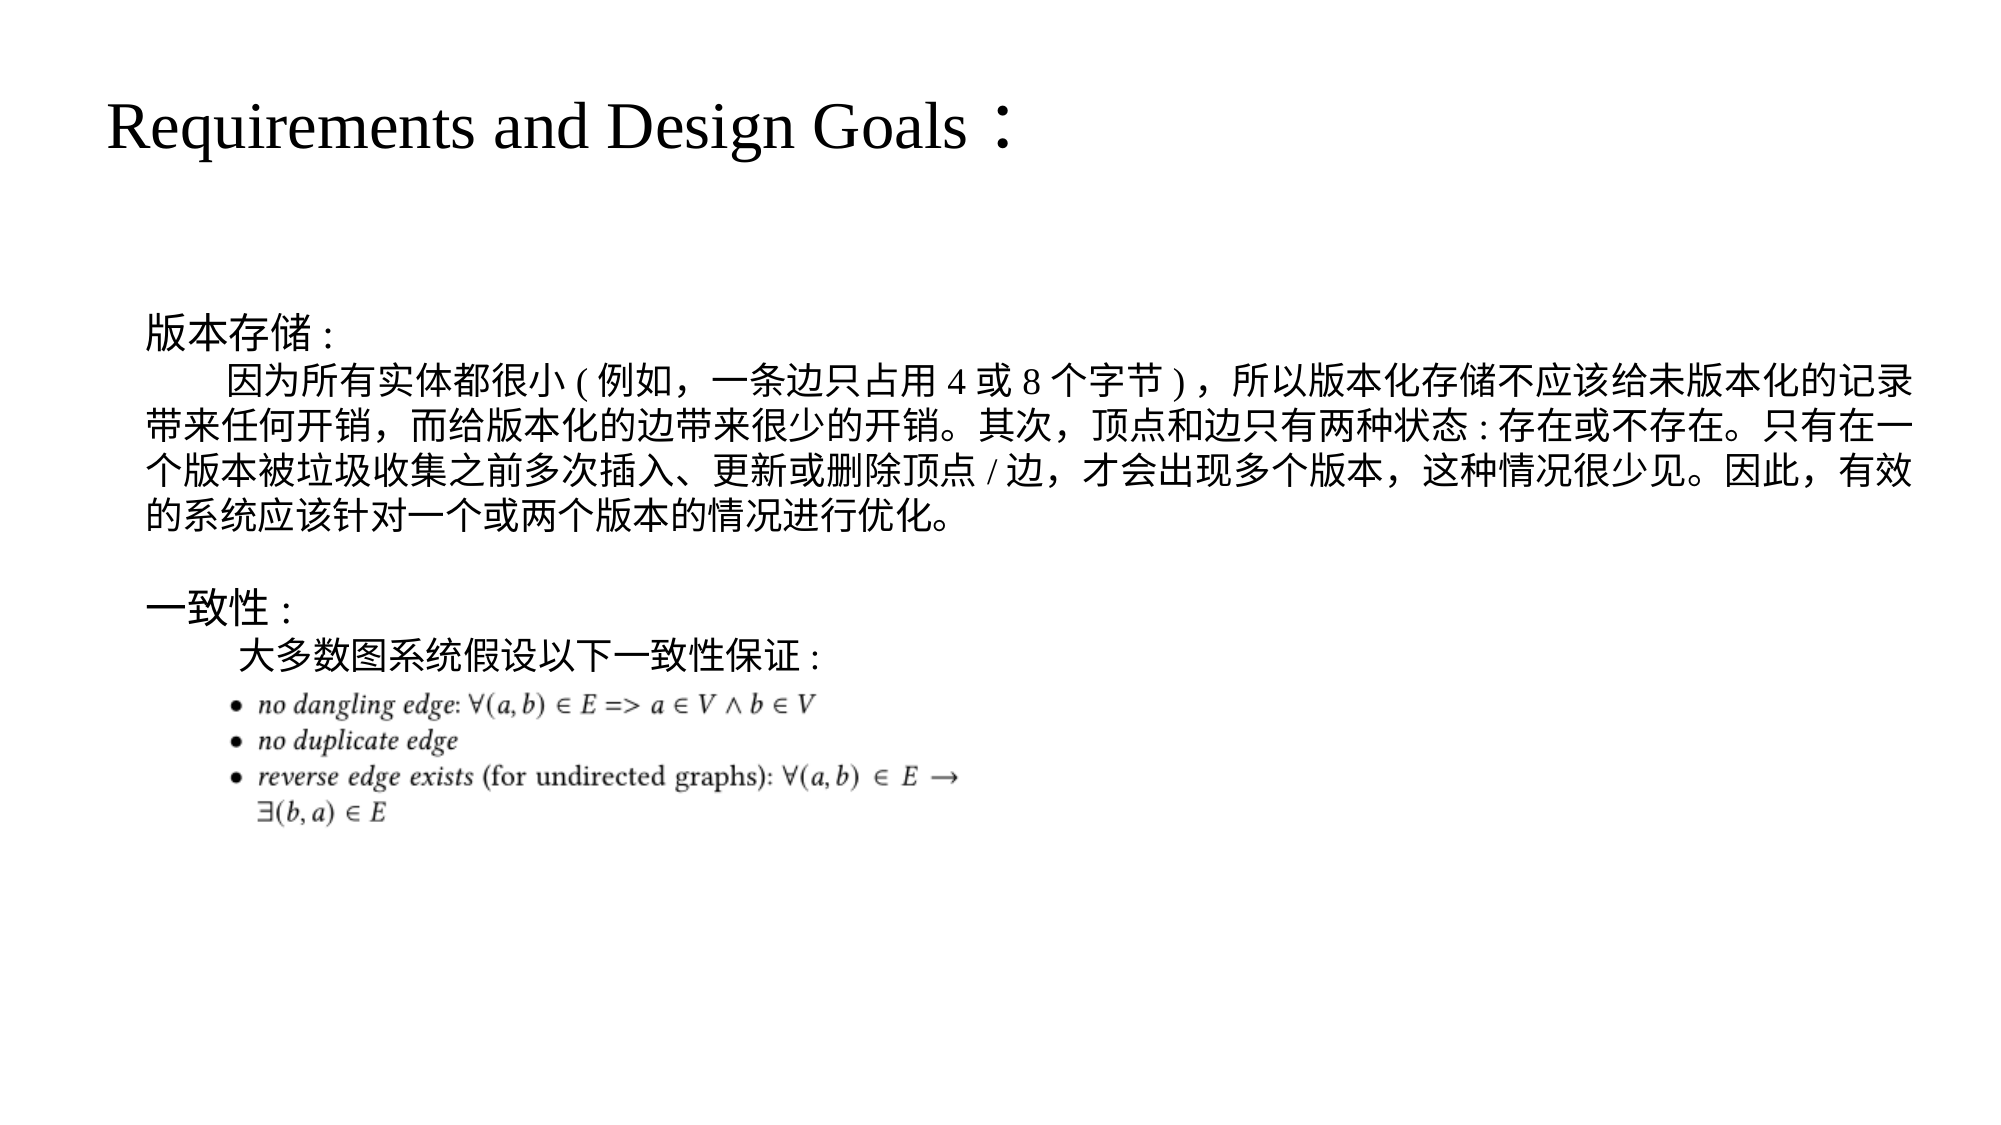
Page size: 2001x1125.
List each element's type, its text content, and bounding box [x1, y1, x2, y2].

picture [197, 685, 990, 833]
text_box 版本存储: 因为所有实体都很小(例如，一条边只占用4或8个字节)，所以版本化存储不应该给未版本化的记录带来任何开销，而给版本化的边带来很少的开销。其次，顶点和边只有两种状态:存在或不存在。只有在一个版本被垃圾收集之前多次插入、更新或删除顶点/边，才会出现多个版本，这种情况很少见。因此，有效的系统应该针对一个或两个版本的情况进行优化。 一致性: 大多数图系统假设以下一致性保证: [130, 299, 1929, 865]
title Requirements and Design Goals： [91, 70, 1097, 183]
